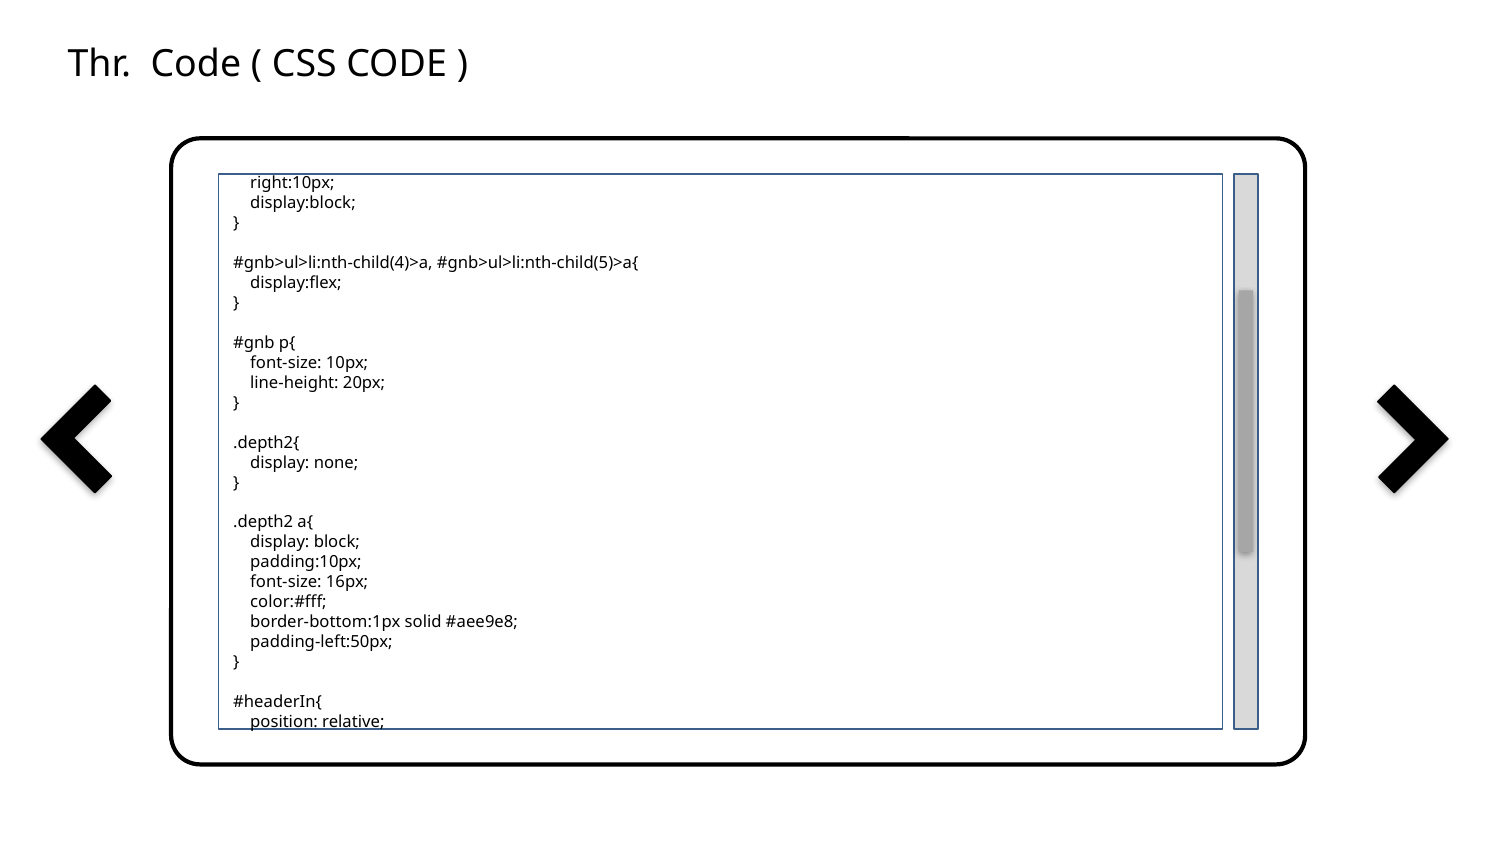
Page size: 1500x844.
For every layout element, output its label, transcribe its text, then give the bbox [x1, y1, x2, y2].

text_box [1238, 289, 1254, 553]
text_box [1232, 172, 1260, 731]
text_box [168, 136, 1308, 767]
text_box [40, 384, 112, 494]
text_box Thr. Code ( CSS CODE ) [53, 32, 1081, 92]
text_box [1377, 384, 1449, 494]
text_box right:10px; display:block; } #gnb>ul>li:nth-child(4)>a, #gnb>ul>li:nth-child(5)>a{ display:flex; } #gnb p{ font-size: 10px; line-height: 20px; } .depth2{ display: none; } .depth2 a{ display: block; padding:10px; font-size: 16px; color:#fff; border-bottom:1px solid #aee9e8; padding-left:50px; } #headerIn{ position: relative; [216, 172, 1224, 731]
